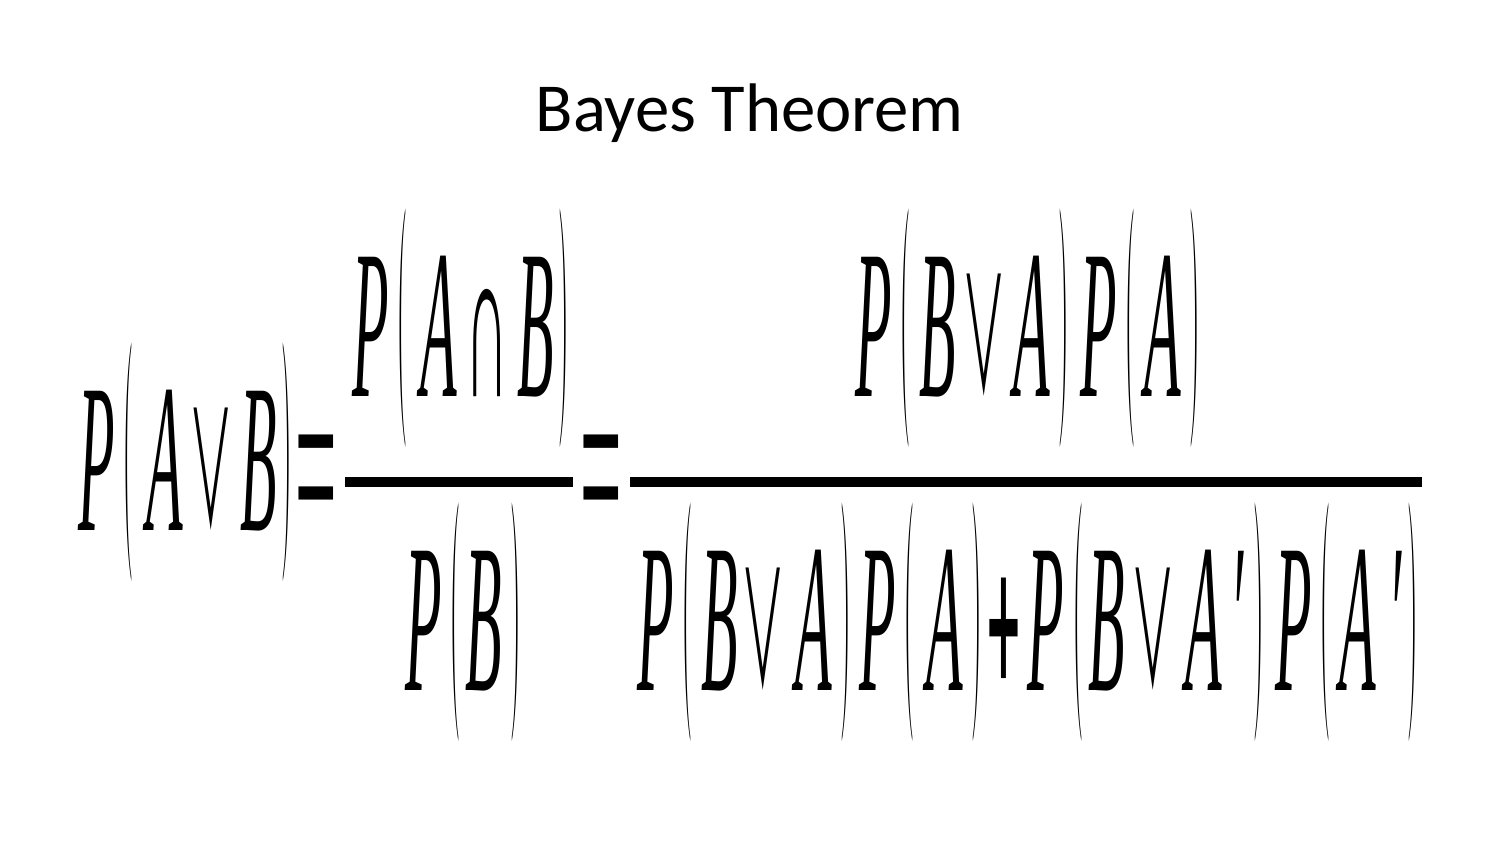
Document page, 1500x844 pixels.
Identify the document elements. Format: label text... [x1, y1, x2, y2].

title Bayes Theorem [75, 33, 1425, 175]
